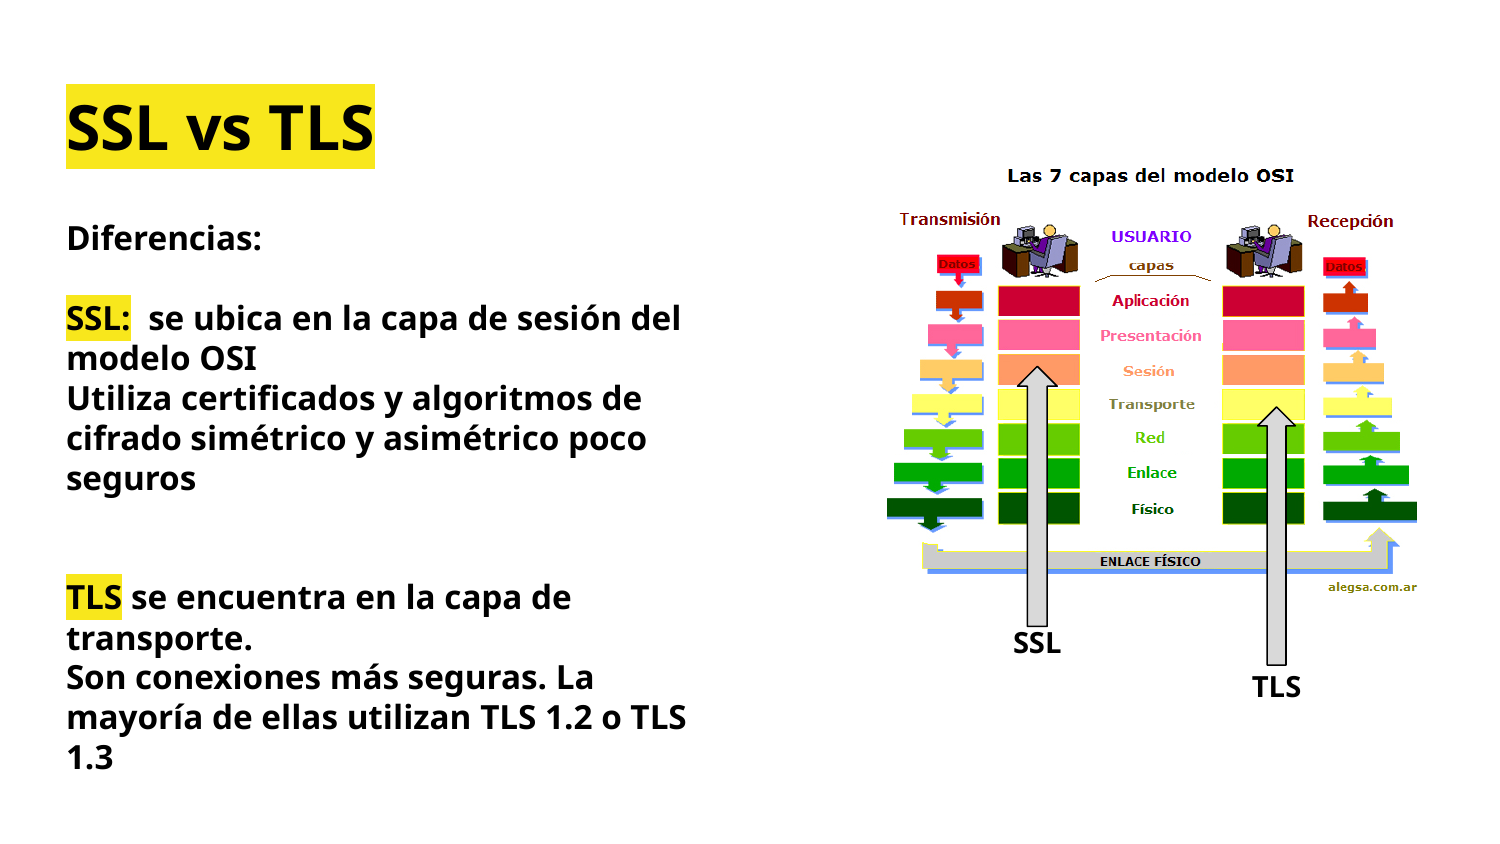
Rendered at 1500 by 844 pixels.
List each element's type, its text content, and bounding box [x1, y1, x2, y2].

title SSL vs TLS [51, 72, 1449, 167]
text_box [1267, 604, 1286, 653]
text_box TLS [1221, 653, 1332, 709]
text_box [1027, 604, 1048, 609]
text_box SSL [973, 609, 1101, 666]
list Diferencias: SSL: se ubica en la capa de sesión del modelo OSI Utiliza certificados y algoritmos de cifrado simétrico y asimétrico poco seguros TLS se encuentra en la capa de transporte. Son conexiones más seguras. La mayoría de ellas utilizan TLS 1.2 o TLS 1.3 [51, 202, 713, 830]
picture [879, 153, 1421, 596]
